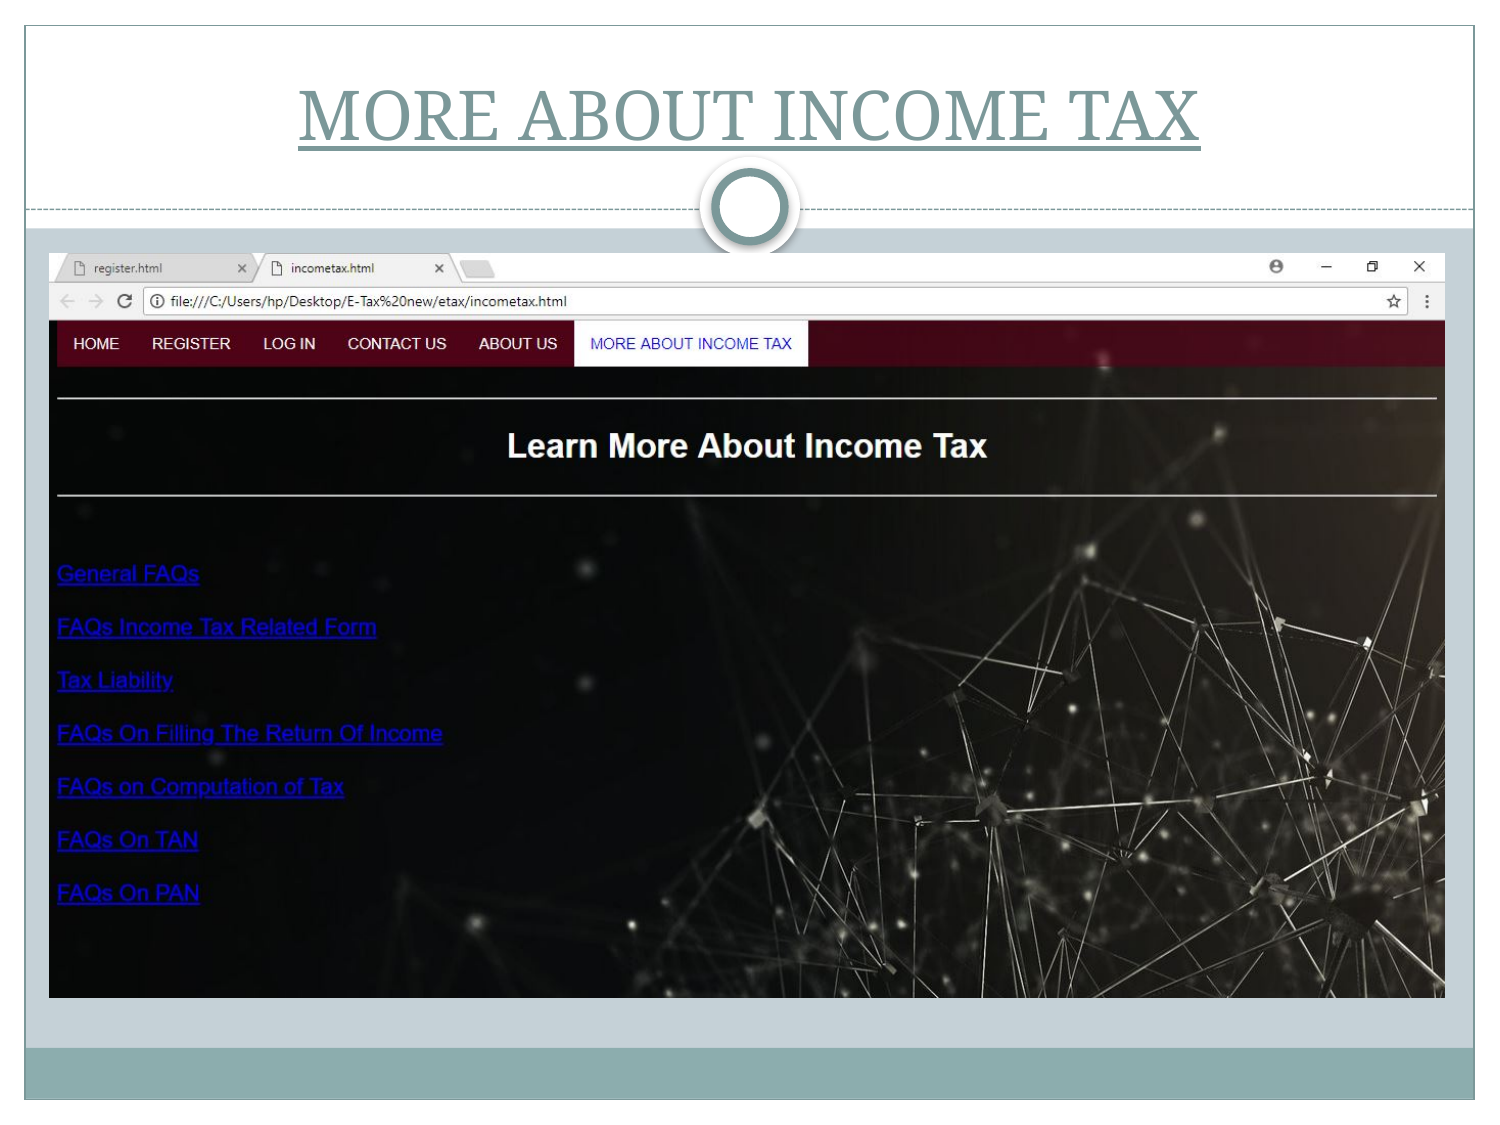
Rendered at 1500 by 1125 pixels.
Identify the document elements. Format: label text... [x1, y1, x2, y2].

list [49, 253, 1445, 998]
title MORE ABOUT INCOME TAX [49, 37, 1450, 162]
